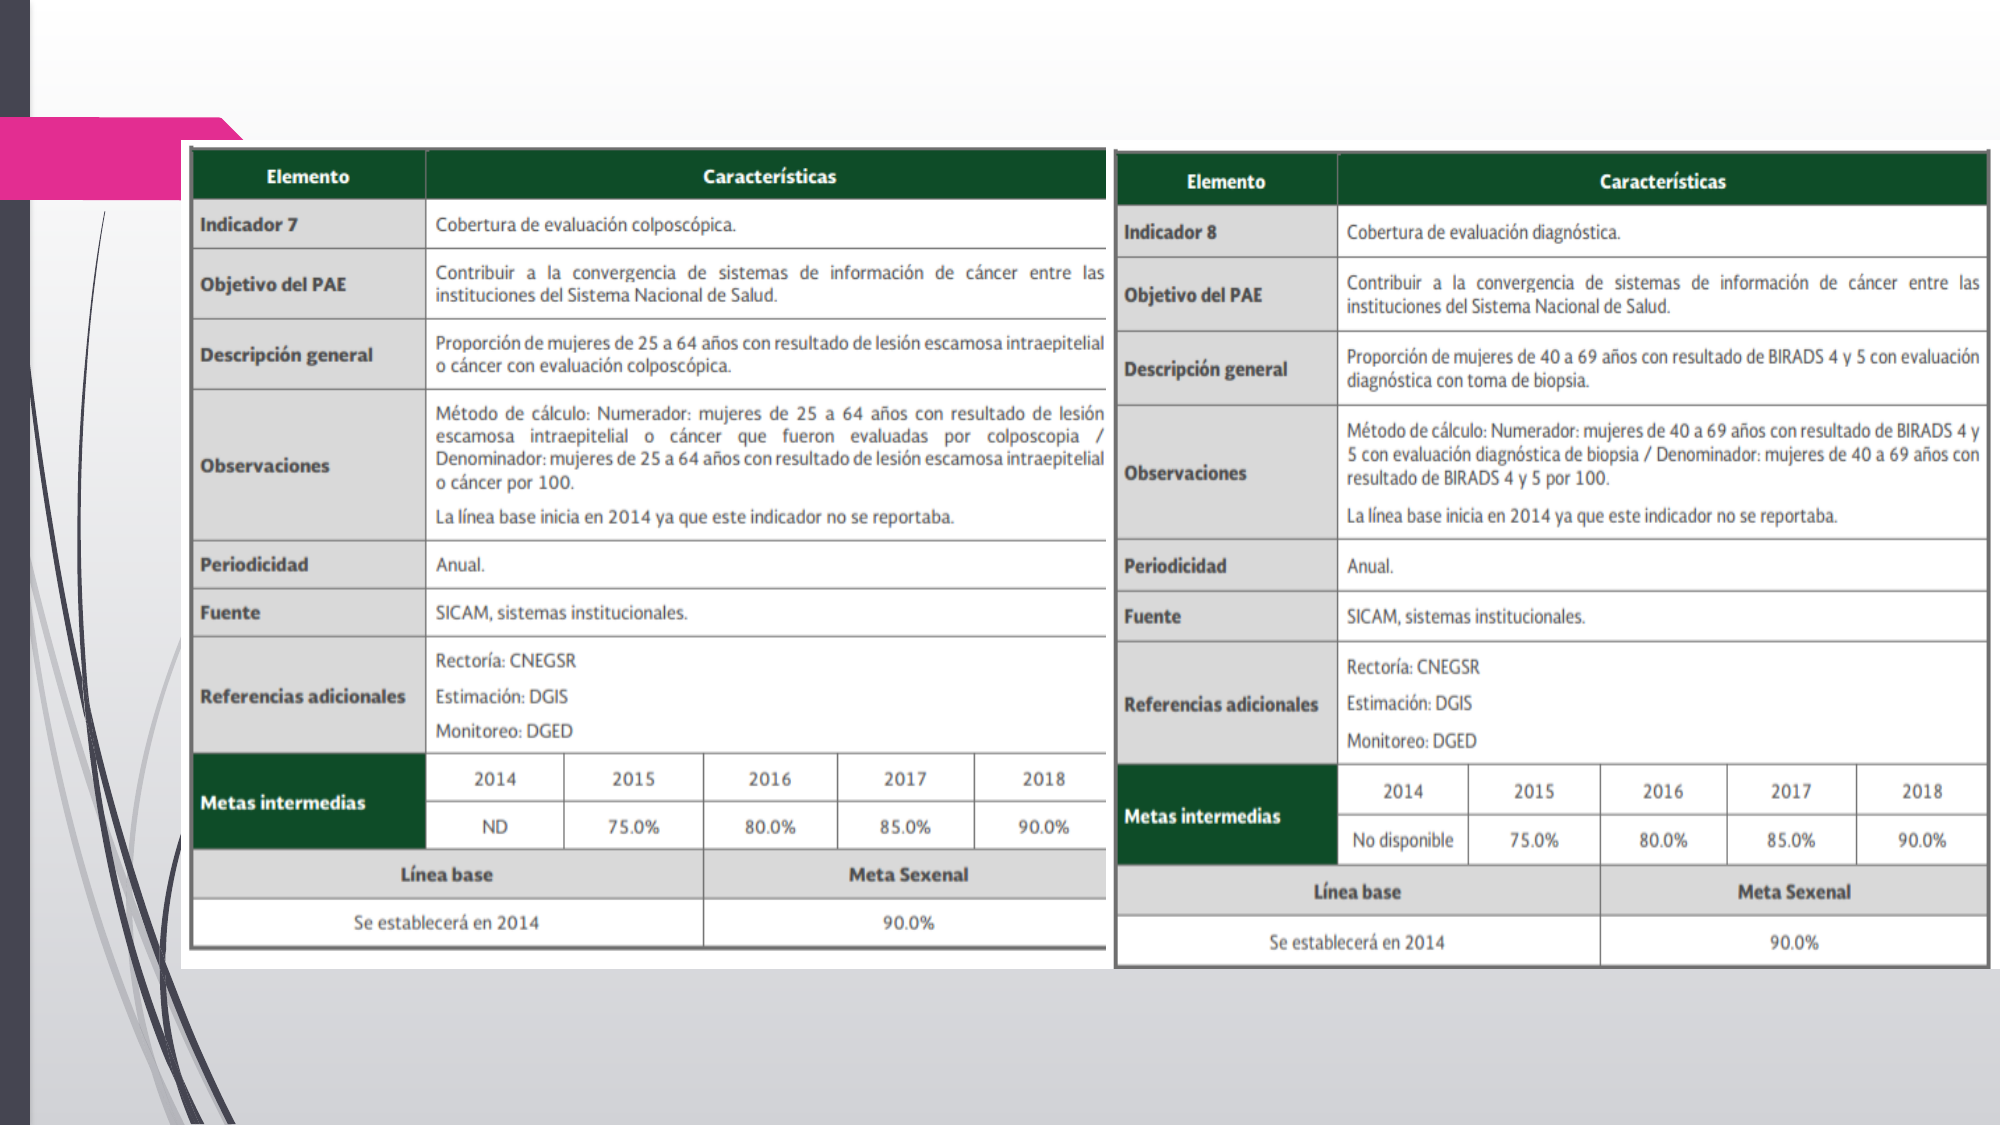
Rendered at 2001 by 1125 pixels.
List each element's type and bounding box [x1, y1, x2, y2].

list [1106, 140, 2000, 969]
list [181, 140, 1106, 969]
